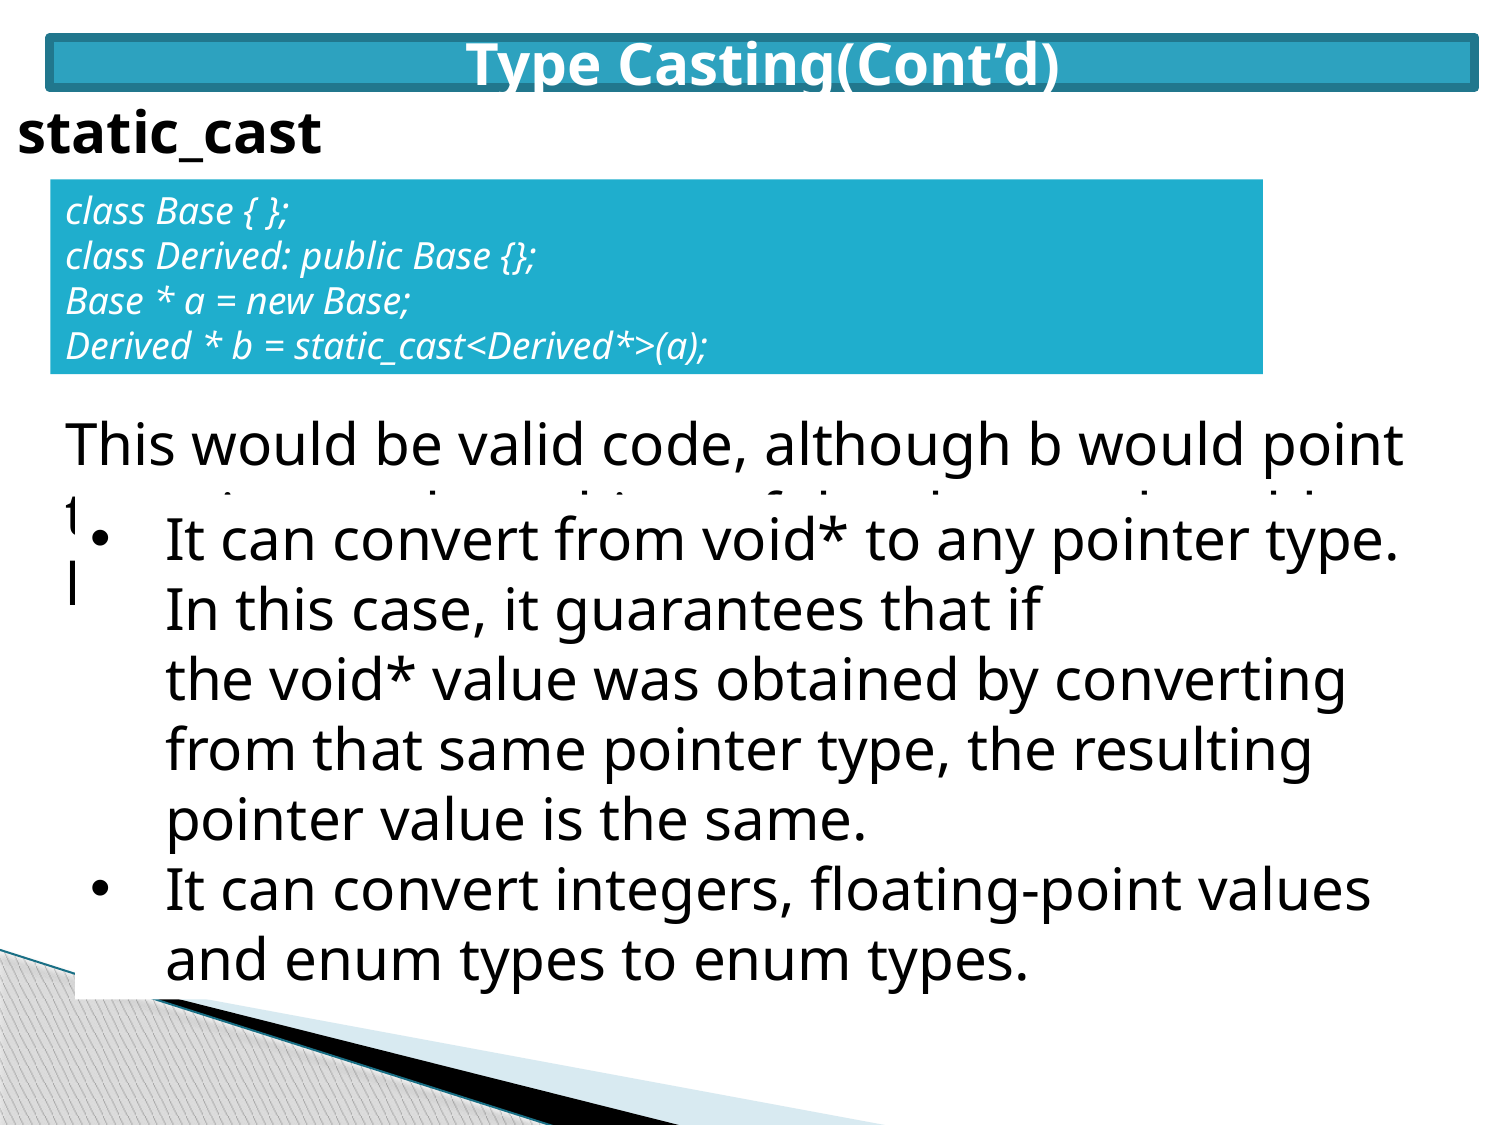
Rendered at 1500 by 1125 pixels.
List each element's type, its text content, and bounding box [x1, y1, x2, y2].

text_box It can convert from void* to any pointer type. In this case, it guarantees that if the void* value was obtained by converting from that same pointer type, the resulting pointer value is the same. It can convert integers, floating-point values and enum types to enum types. [75, 494, 1475, 1000]
text_box class Base { }; class Derived: public Base {}; Base * a = new Base; Derived * b = static_cast<Derived*>(a); [50, 179, 1263, 375]
text_box This would be valid code, although b would point to an incomplete object of the class and could lead to runtime errors if dereferenced. [50, 399, 1438, 625]
text_box static_cast [2, 87, 339, 173]
text_box Type Casting(Cont’d) [45, 33, 1479, 92]
